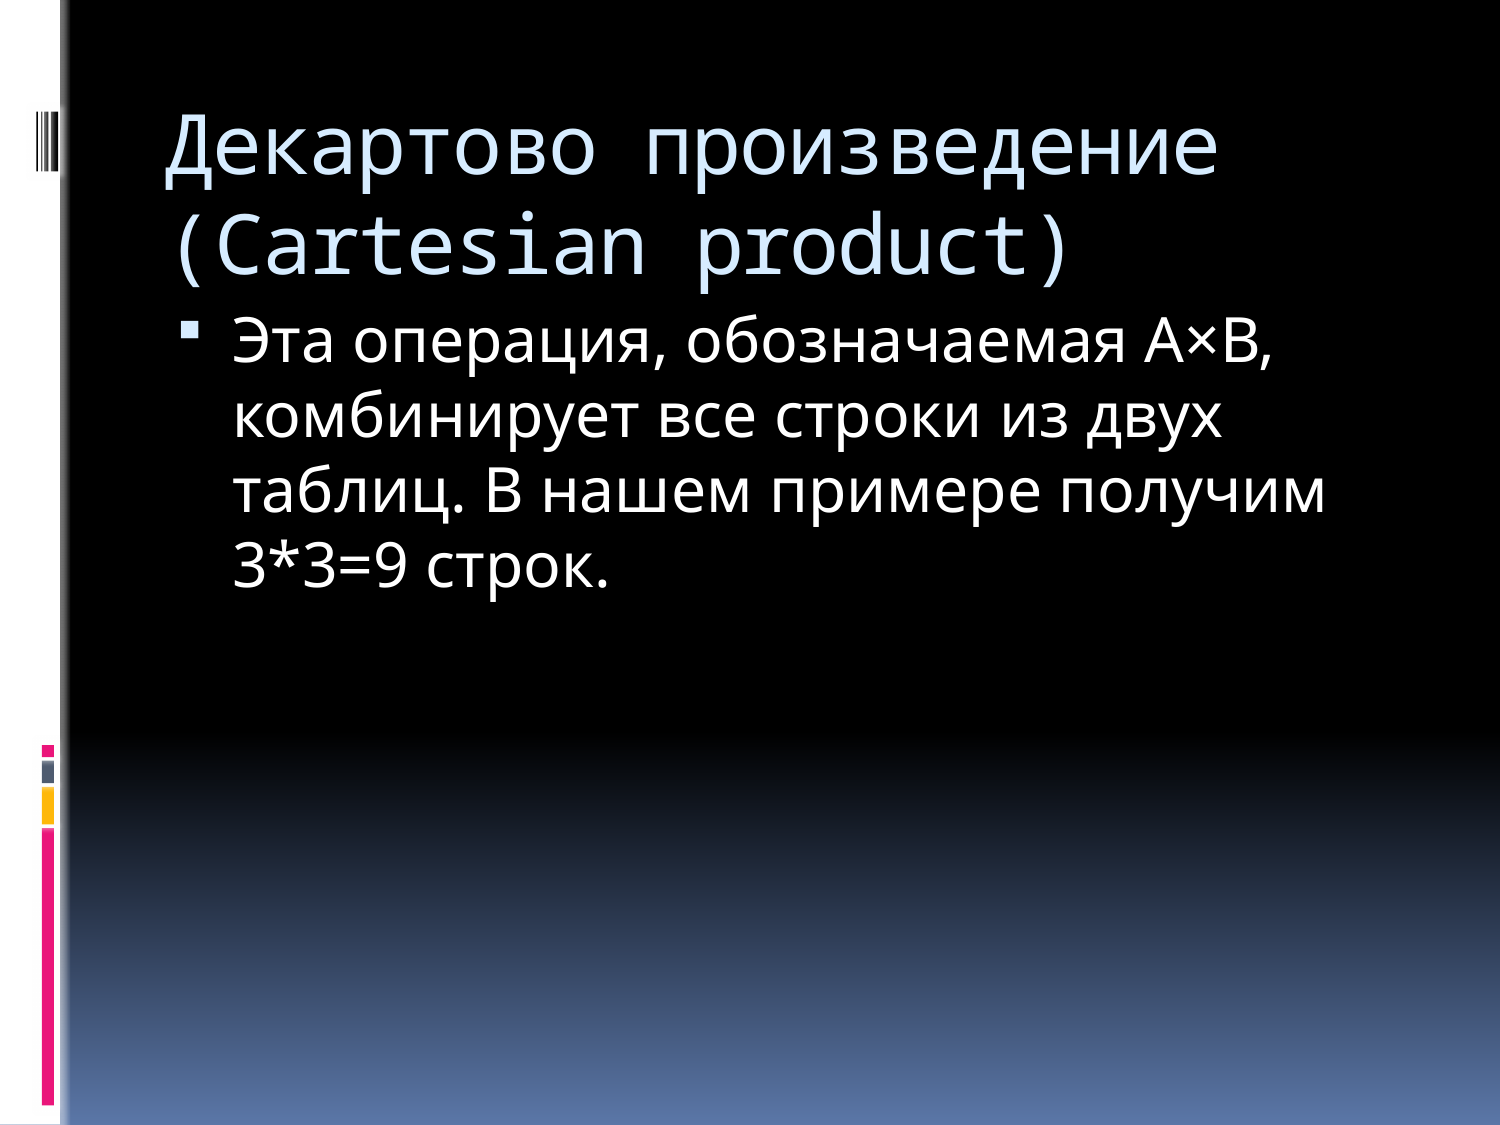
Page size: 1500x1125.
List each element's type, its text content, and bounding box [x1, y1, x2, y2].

title Декартово произведение (Cartesian product) [150, 83, 1425, 234]
list Эта операция, обозначаемая А×В, комбинирует все строки из двух таблиц. В нашем примере получим 3*3=9 строк. [150, 292, 1425, 1043]
